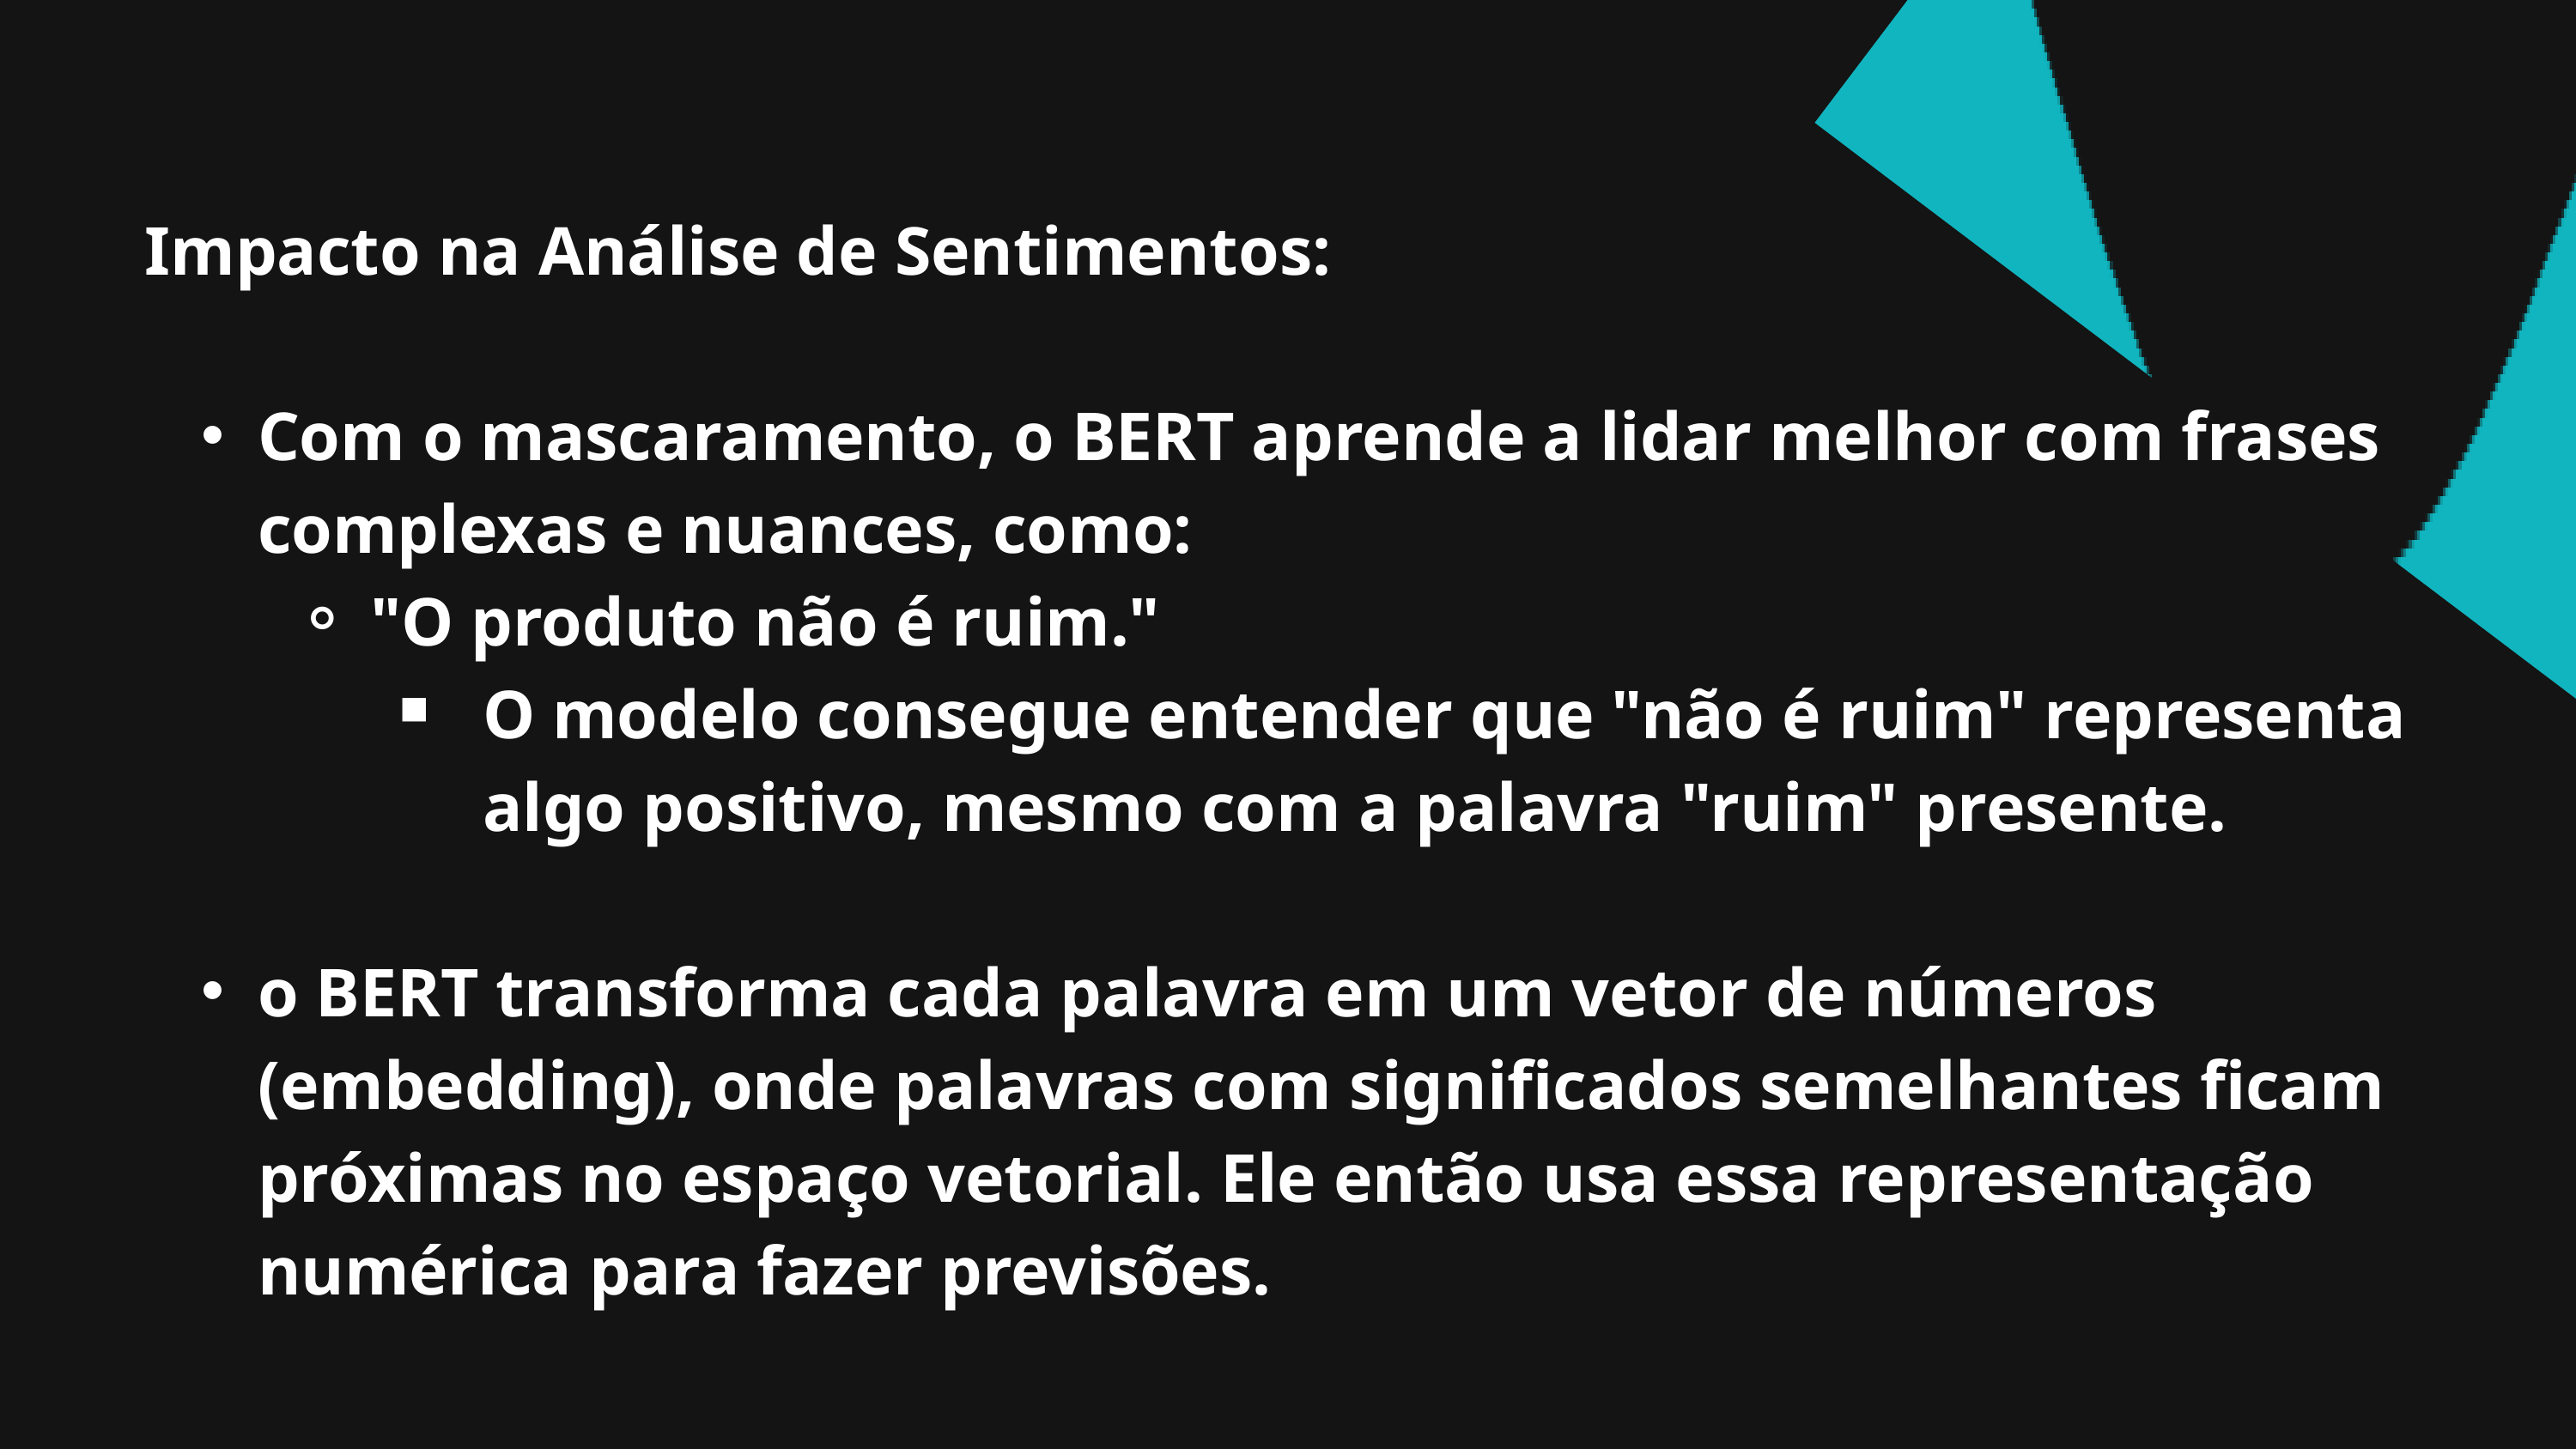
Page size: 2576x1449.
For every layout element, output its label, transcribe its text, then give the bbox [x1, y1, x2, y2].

text_box [1814, 0, 2576, 699]
text_box Impacto na Análise de Sentimentos: Com o mascaramento, o BERT aprende a lidar melhor com frases complexas e nuances, como: "O produto não é ruim." O modelo consegue entender que "não é ruim" representa algo positivo, mesmo com a palavra "ruim" presente. o BERT transforma cada palavra em um vetor de números (embedding), onde palavras com significados semelhantes ficam próximas no espaço vetorial. Ele então usa essa representação numérica para fazer previsões. [144, 196, 2432, 1308]
